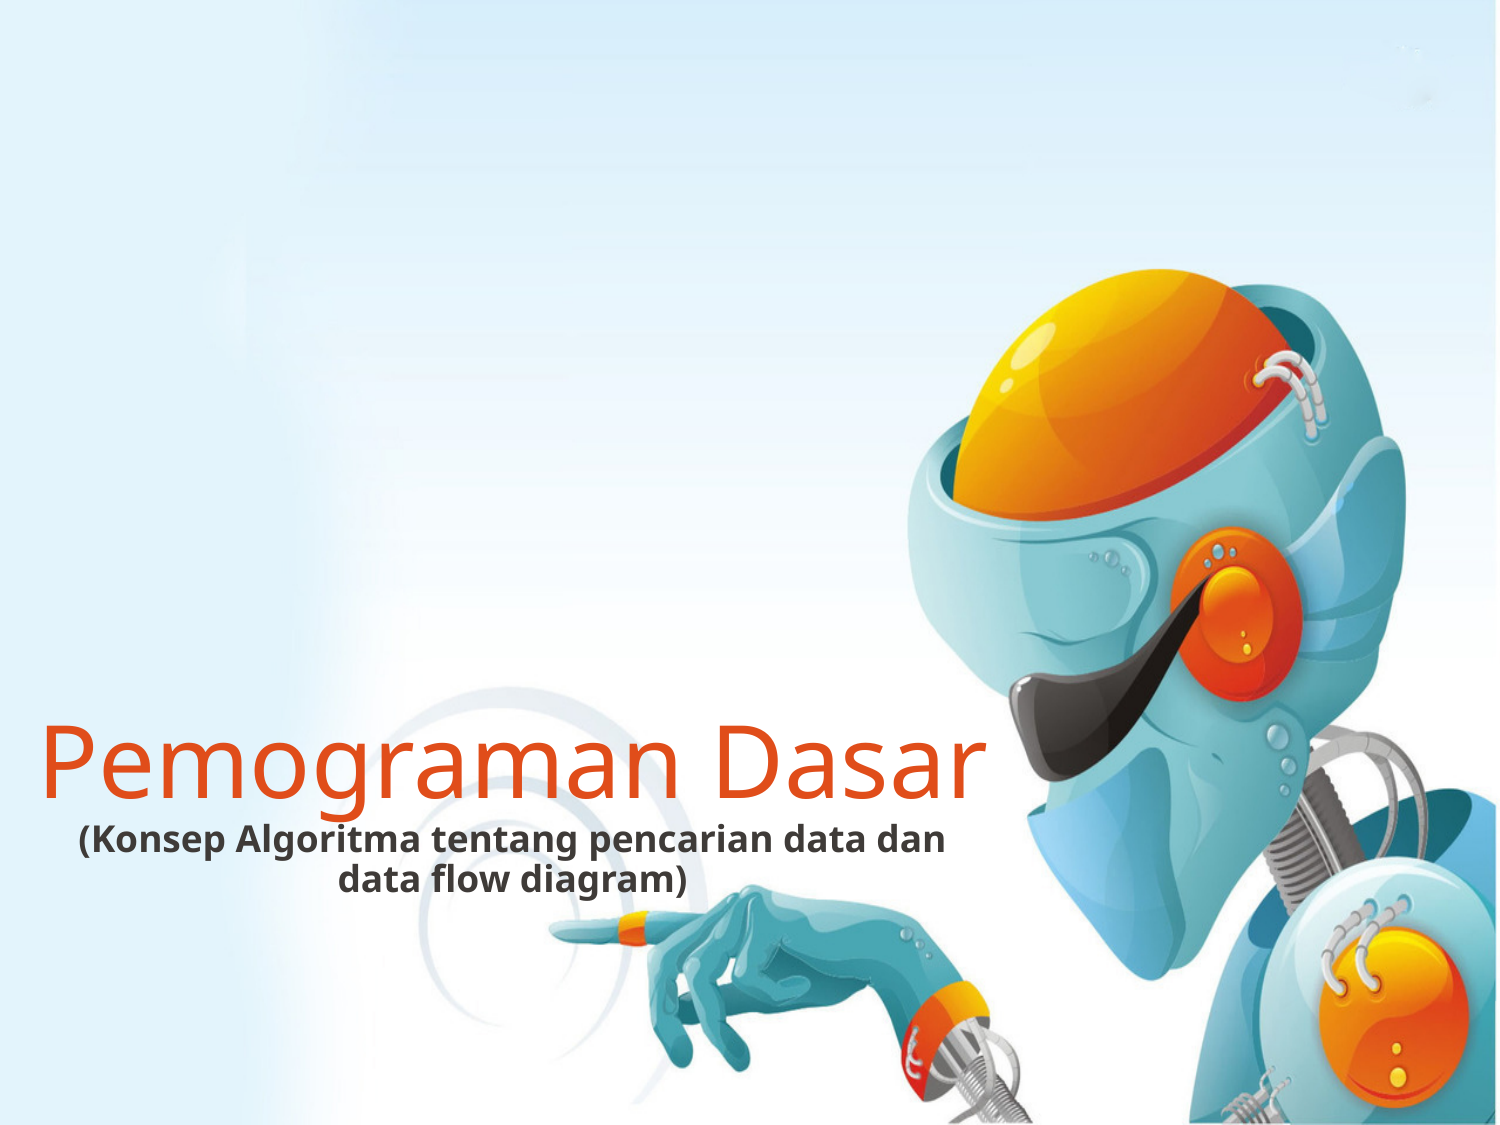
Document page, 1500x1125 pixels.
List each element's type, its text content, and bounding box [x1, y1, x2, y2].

picture [0, 0, 1500, 1125]
title Pemograman Dasar (Konsep Algoritma tentang pencarian data dan data flow diagram) [20, 628, 1005, 1030]
